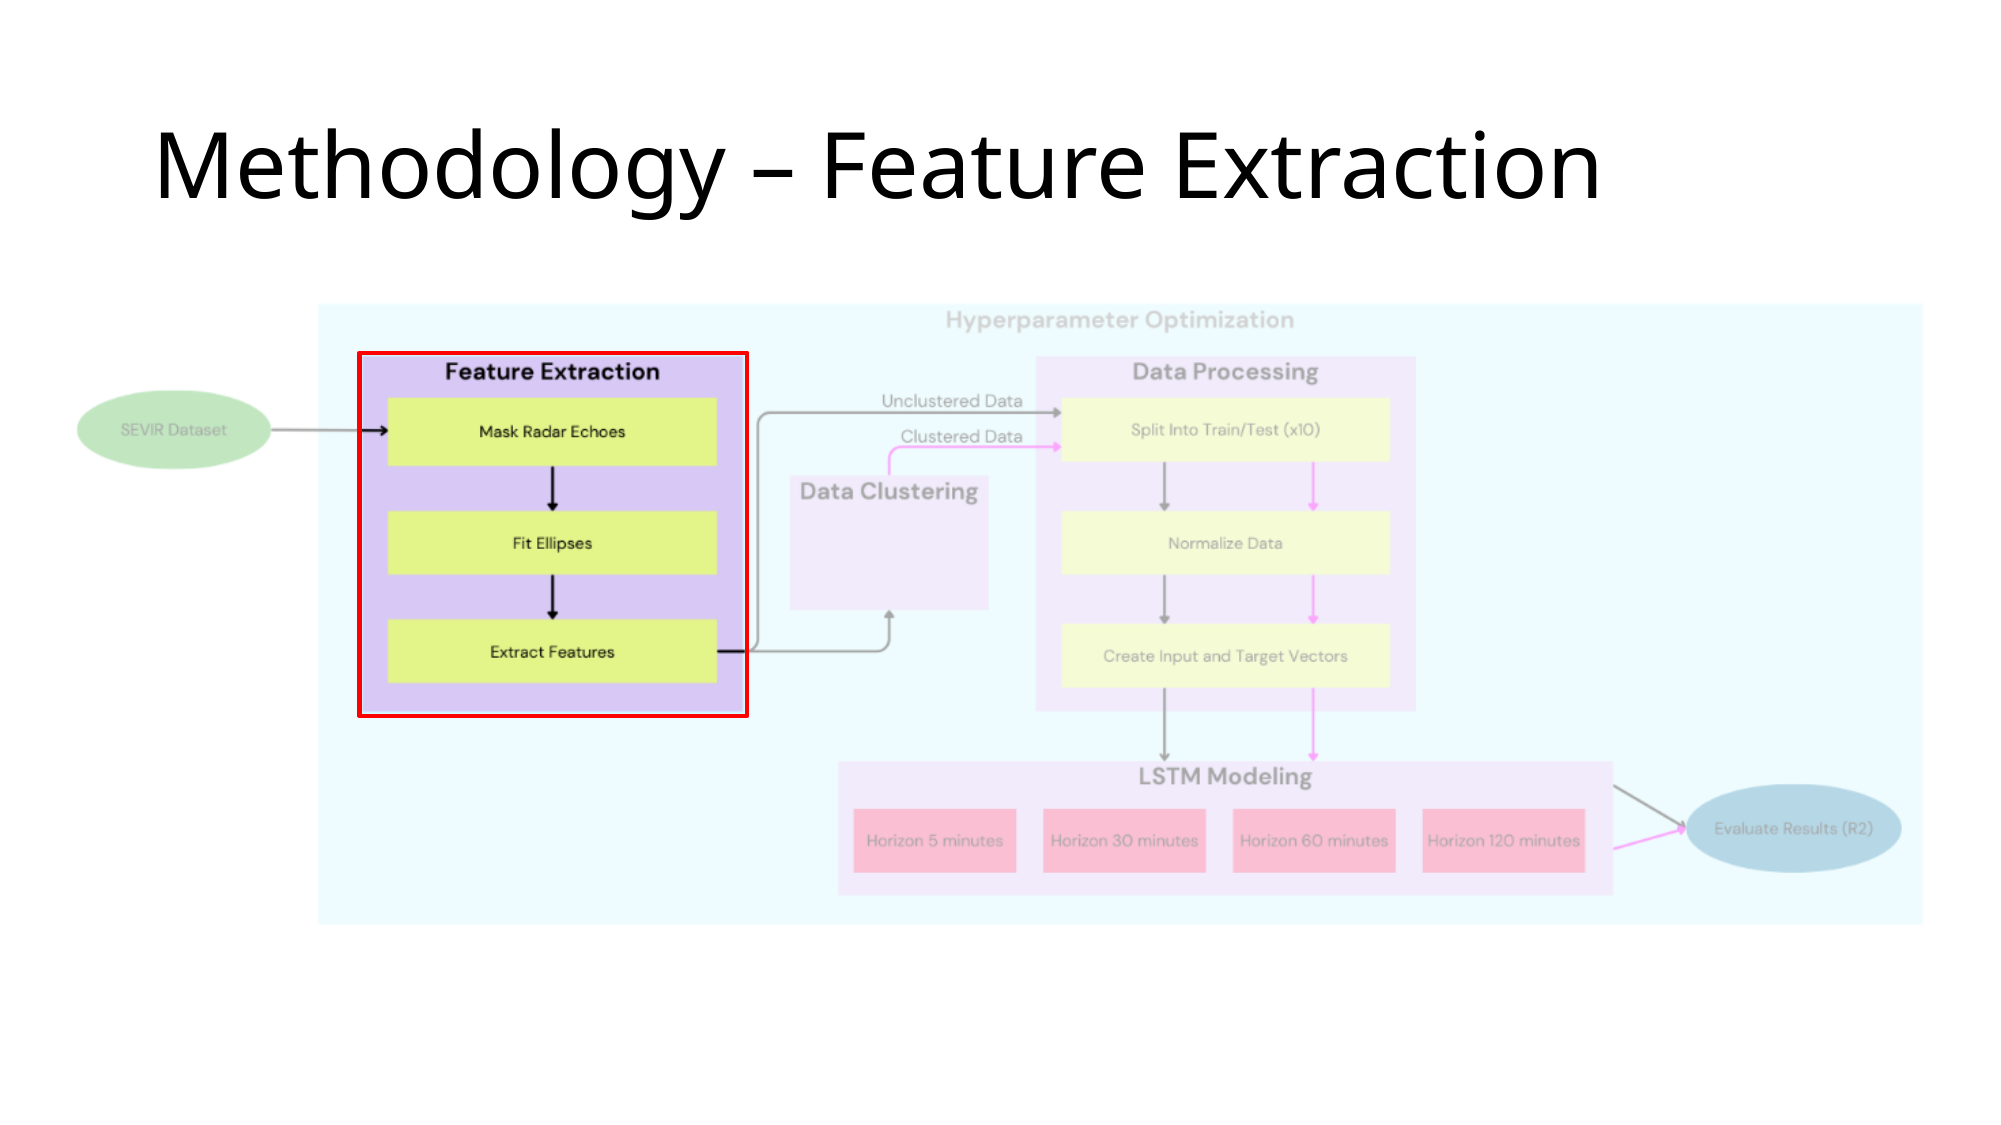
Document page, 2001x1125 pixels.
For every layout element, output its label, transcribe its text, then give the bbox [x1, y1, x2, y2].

picture [25, 276, 1975, 943]
title Methodology – Feature Extraction [137, 59, 1863, 276]
